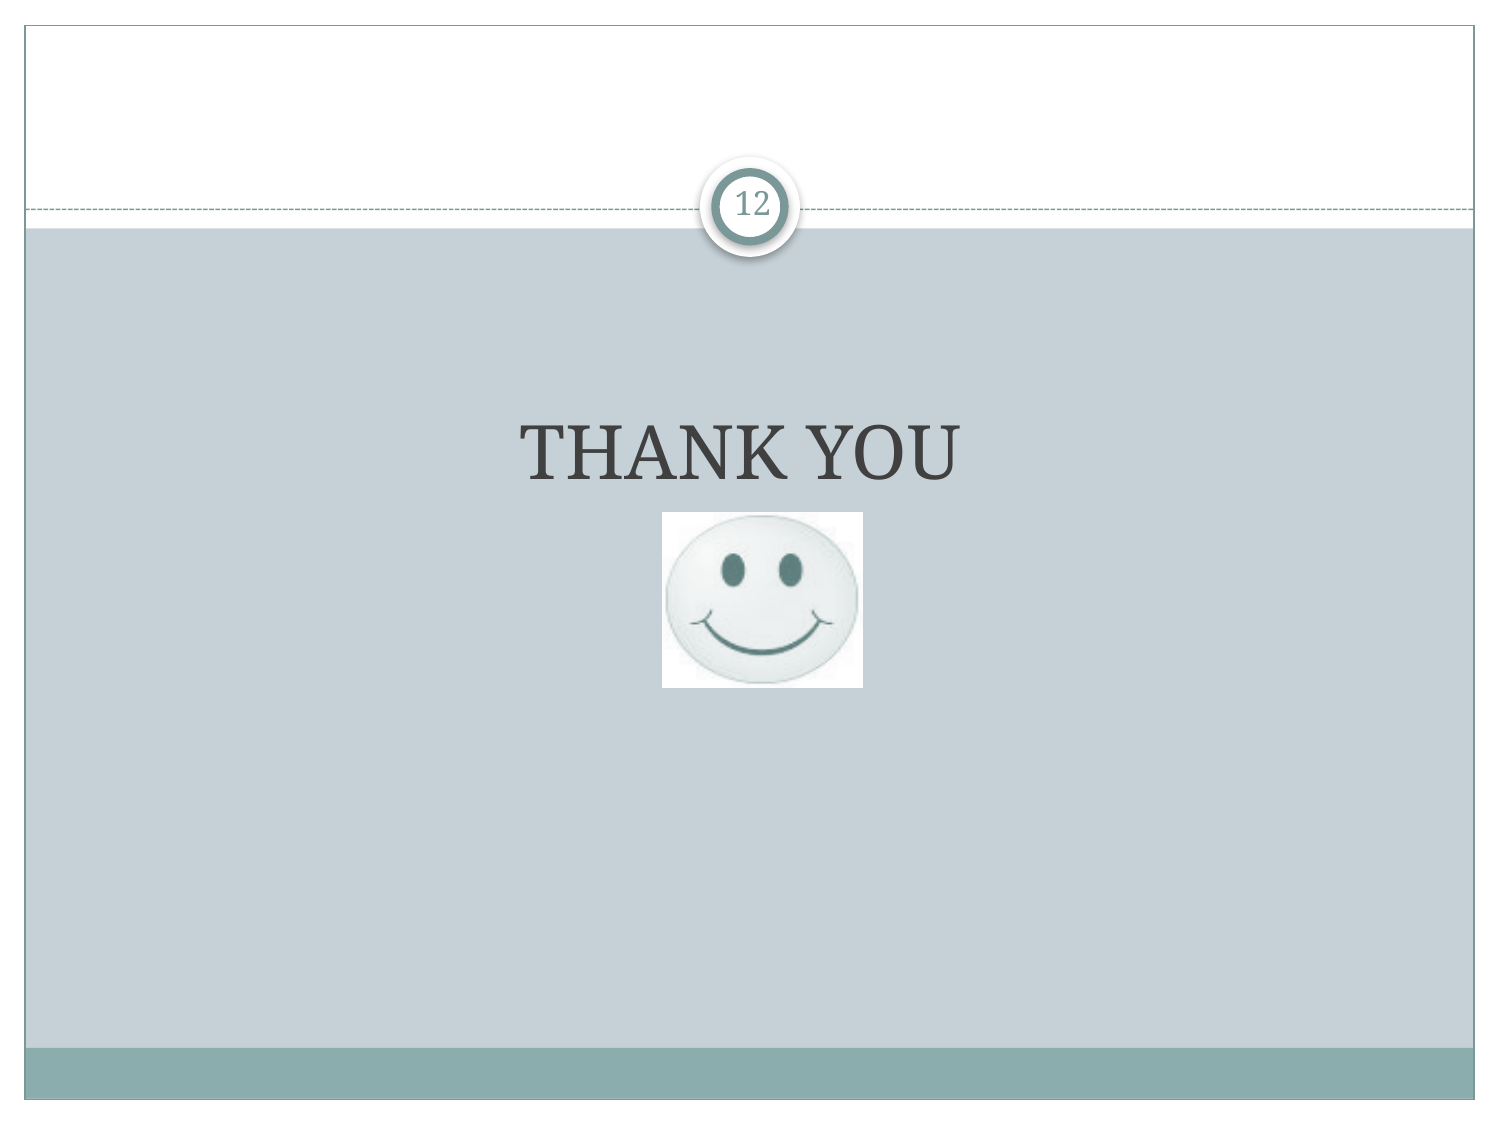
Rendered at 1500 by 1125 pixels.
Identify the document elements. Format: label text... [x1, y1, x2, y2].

picture [662, 512, 863, 688]
title THANK YOU [75, 362, 1425, 863]
slide_number 12 [715, 168, 791, 241]
